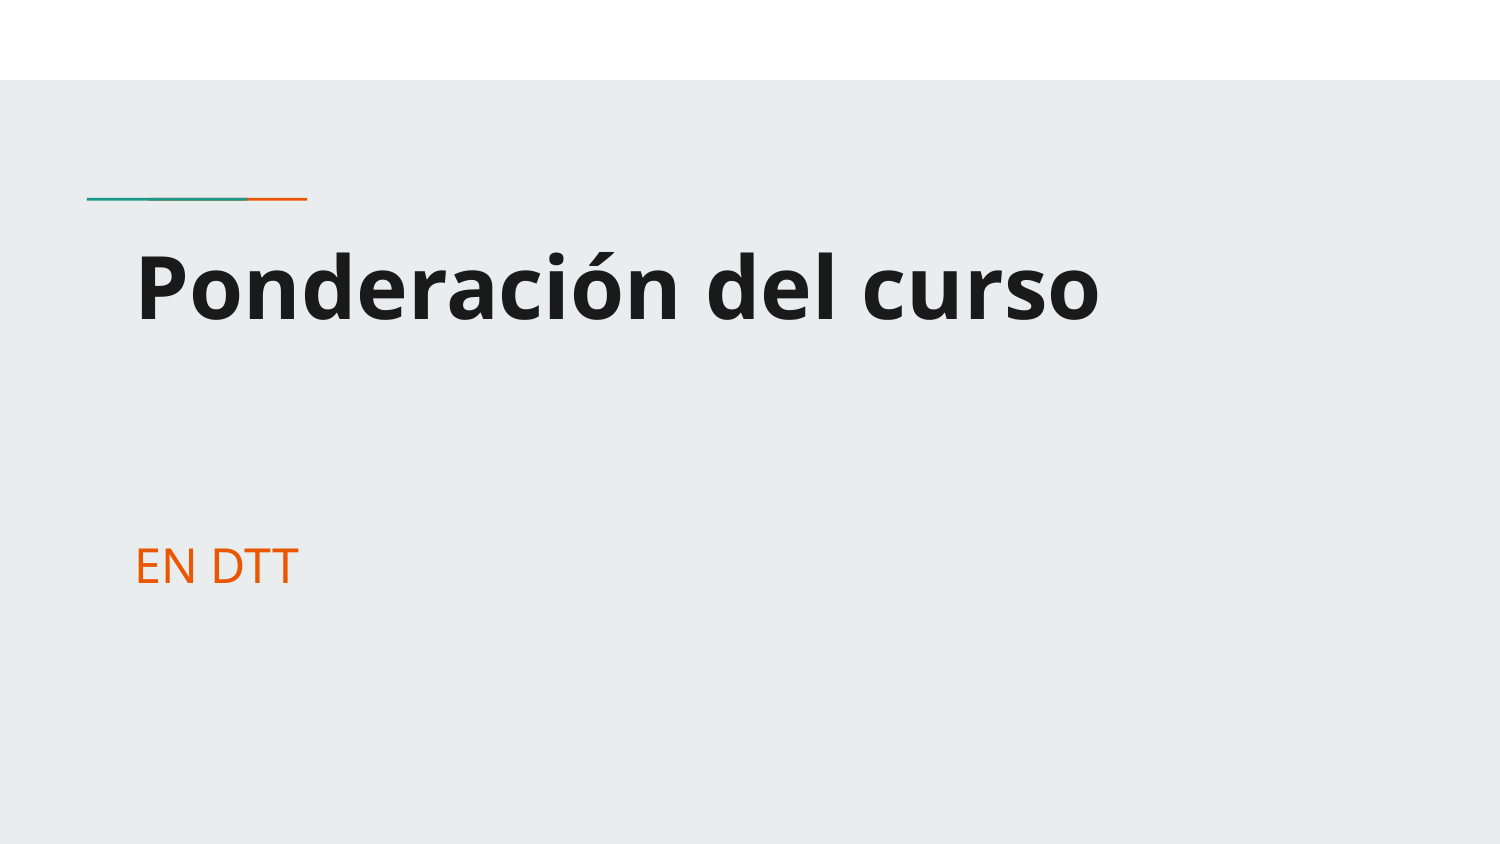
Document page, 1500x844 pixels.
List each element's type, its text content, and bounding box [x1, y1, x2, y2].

title Ponderación del curso [119, 216, 1381, 490]
subtitle EN DTT [119, 520, 1381, 610]
